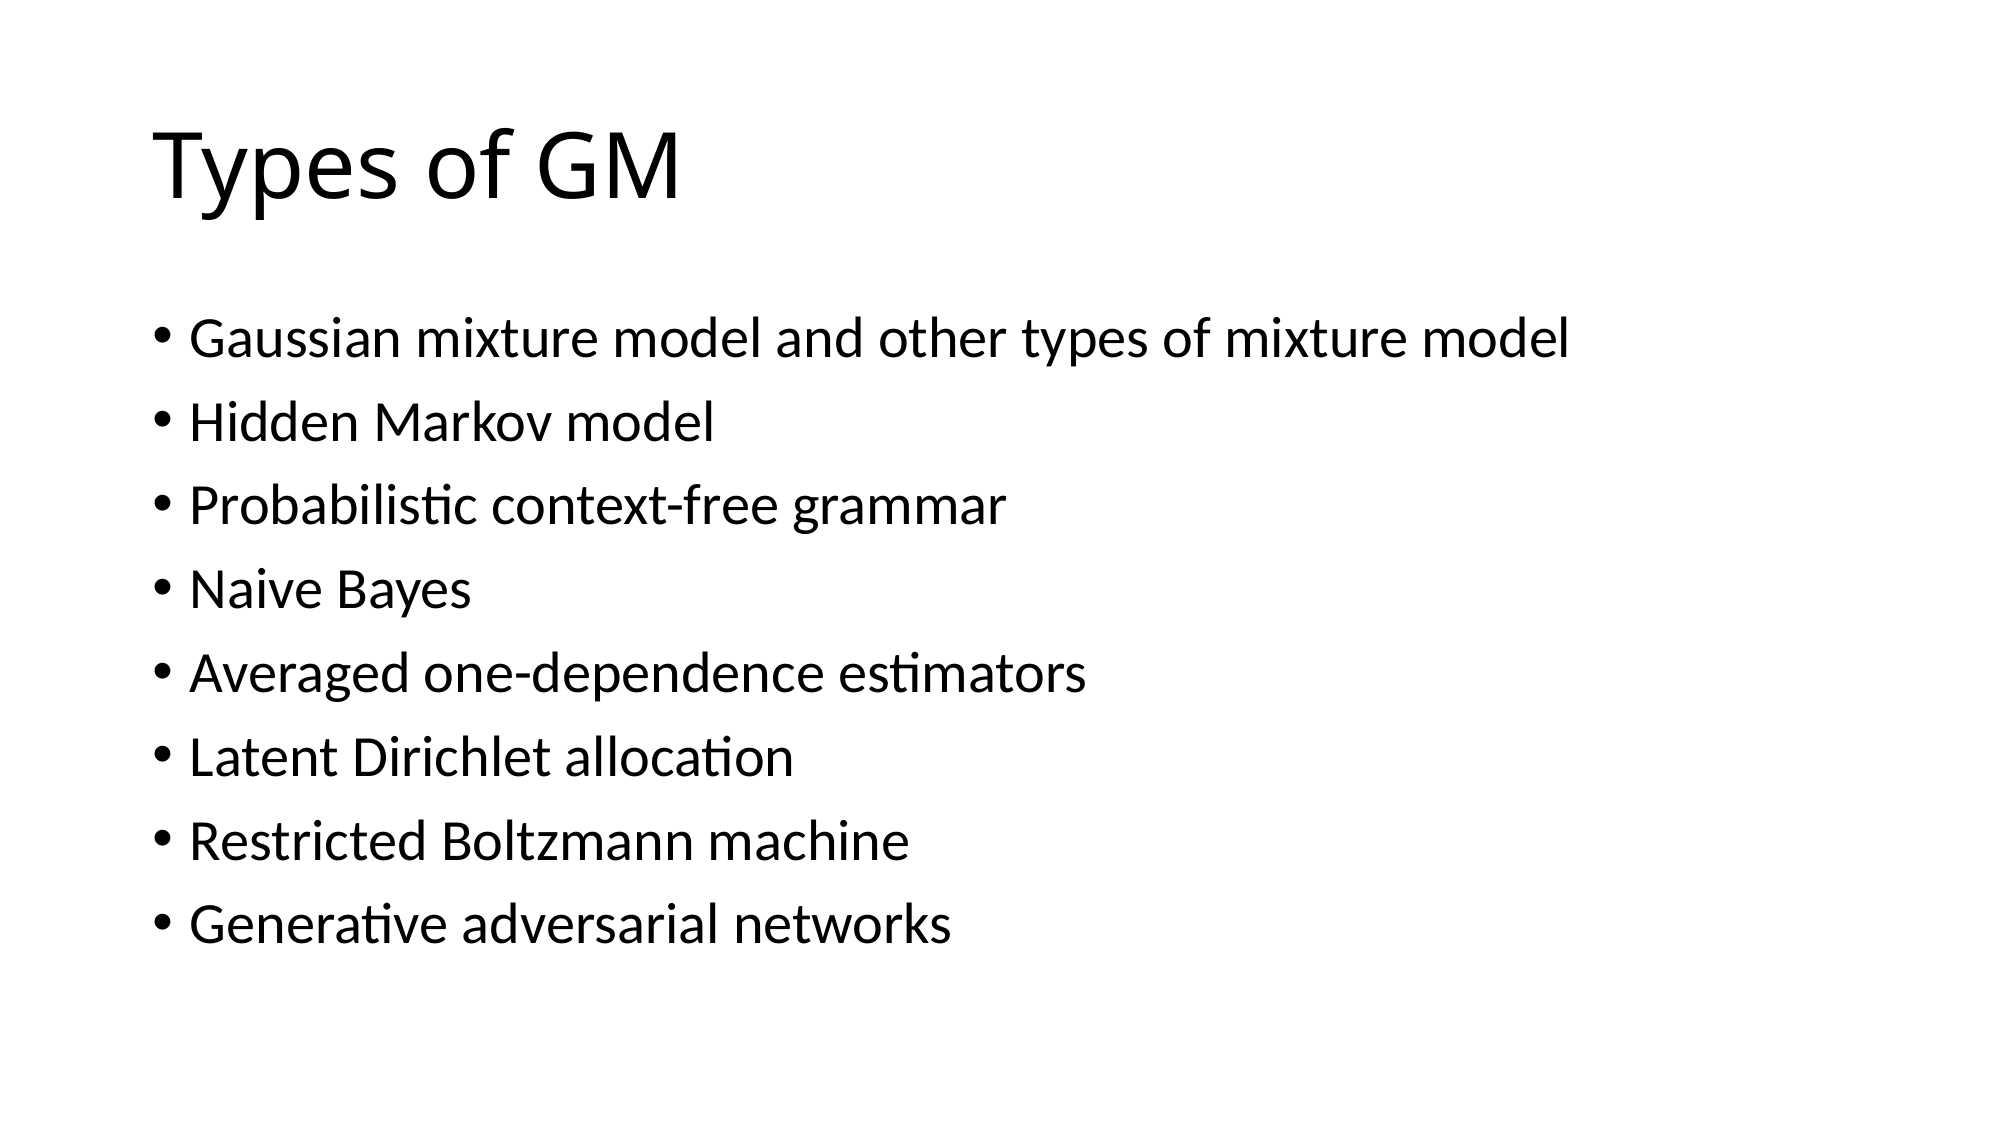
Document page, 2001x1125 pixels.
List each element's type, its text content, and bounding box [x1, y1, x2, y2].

list Gaussian mixture model and other types of mixture model Hidden Markov model Probabilistic context-free grammar Naive Bayes Averaged one-dependence estimators Latent Dirichlet allocation Restricted Boltzmann machine Generative adversarial networks [137, 299, 1863, 1014]
title Types of GM [137, 59, 1863, 278]
